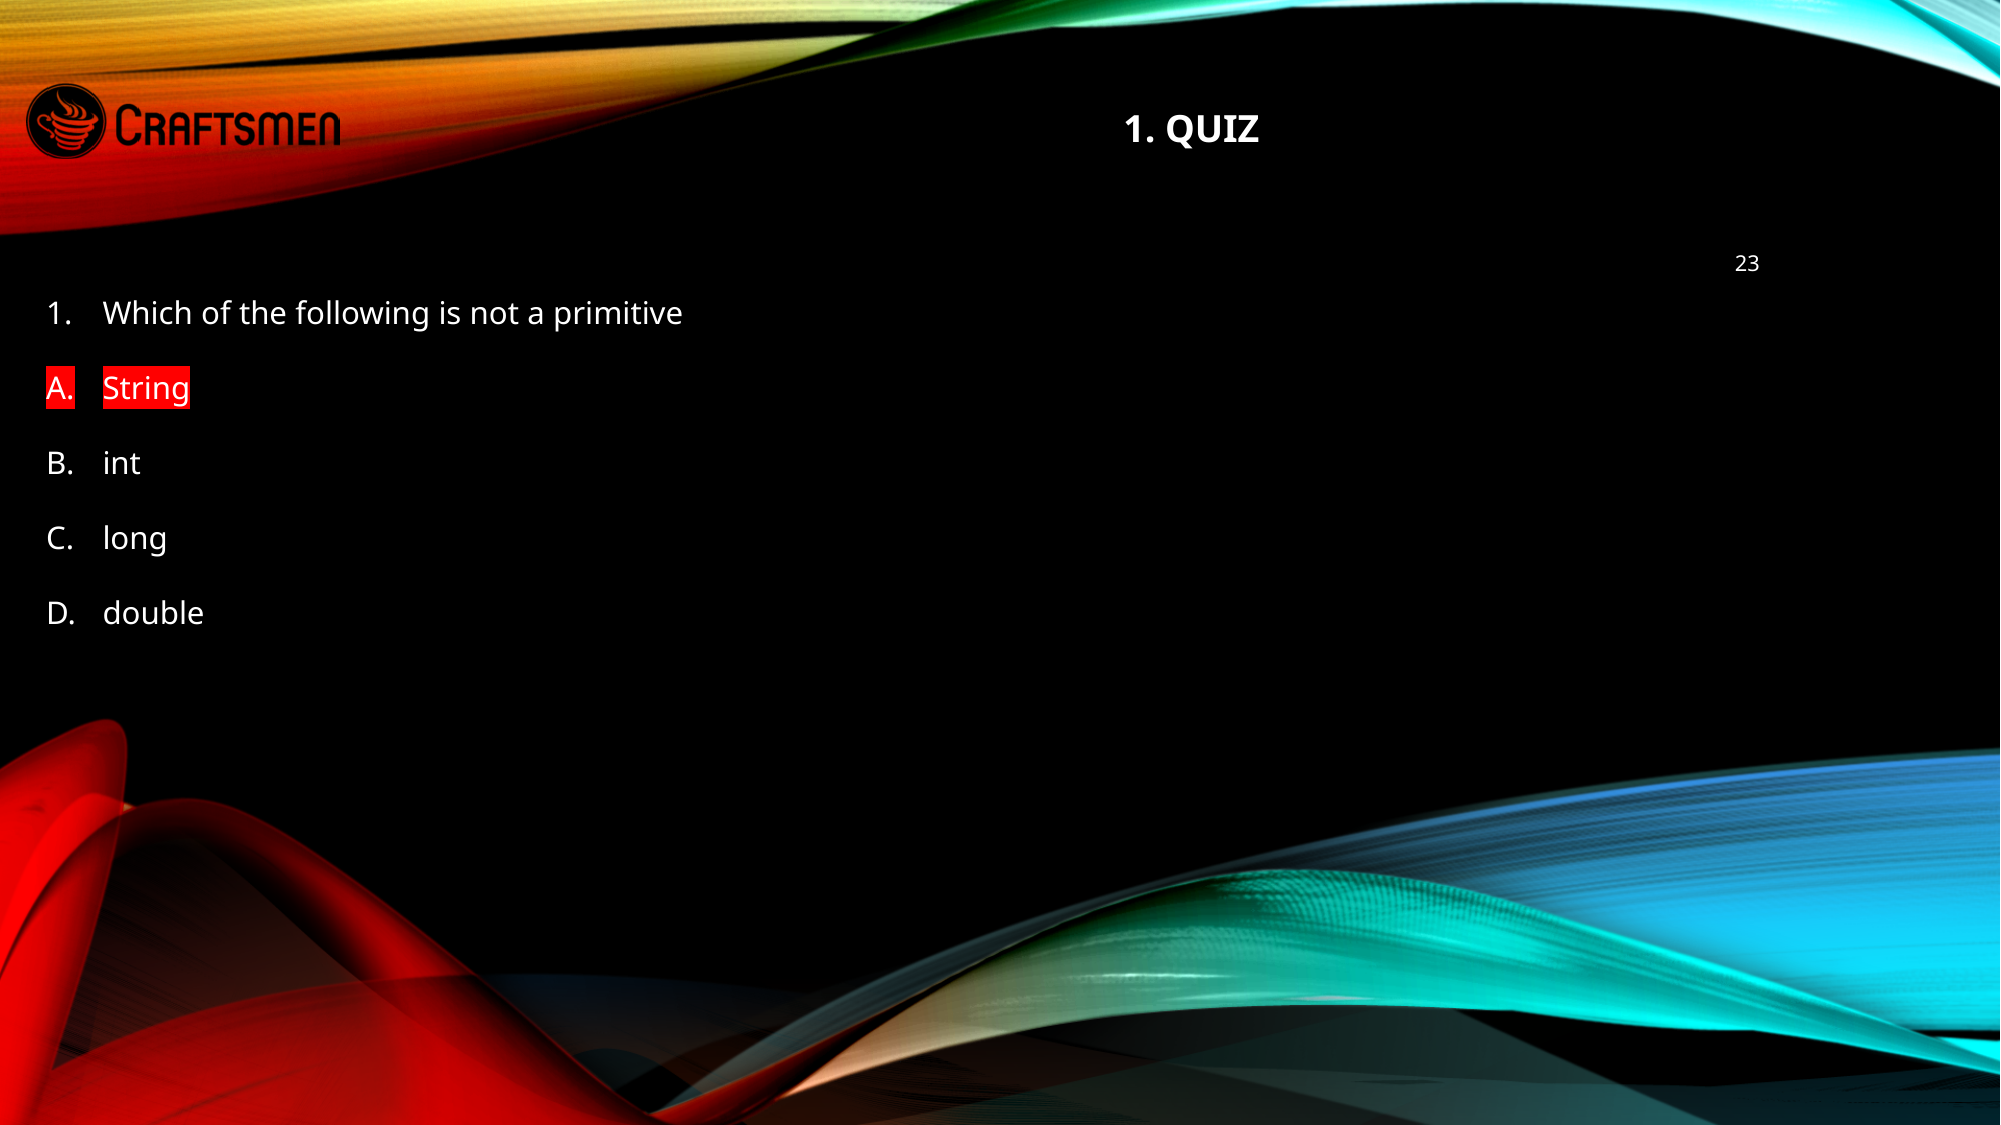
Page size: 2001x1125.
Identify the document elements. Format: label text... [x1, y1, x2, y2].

text_box Which of the following is not a primitive String int long double [31, 286, 1968, 638]
slide_number 23 [1325, 234, 1775, 286]
picture [0, 0, 2000, 237]
text_box 1. QUIZ [1108, 97, 1275, 158]
picture [0, 717, 2000, 1125]
